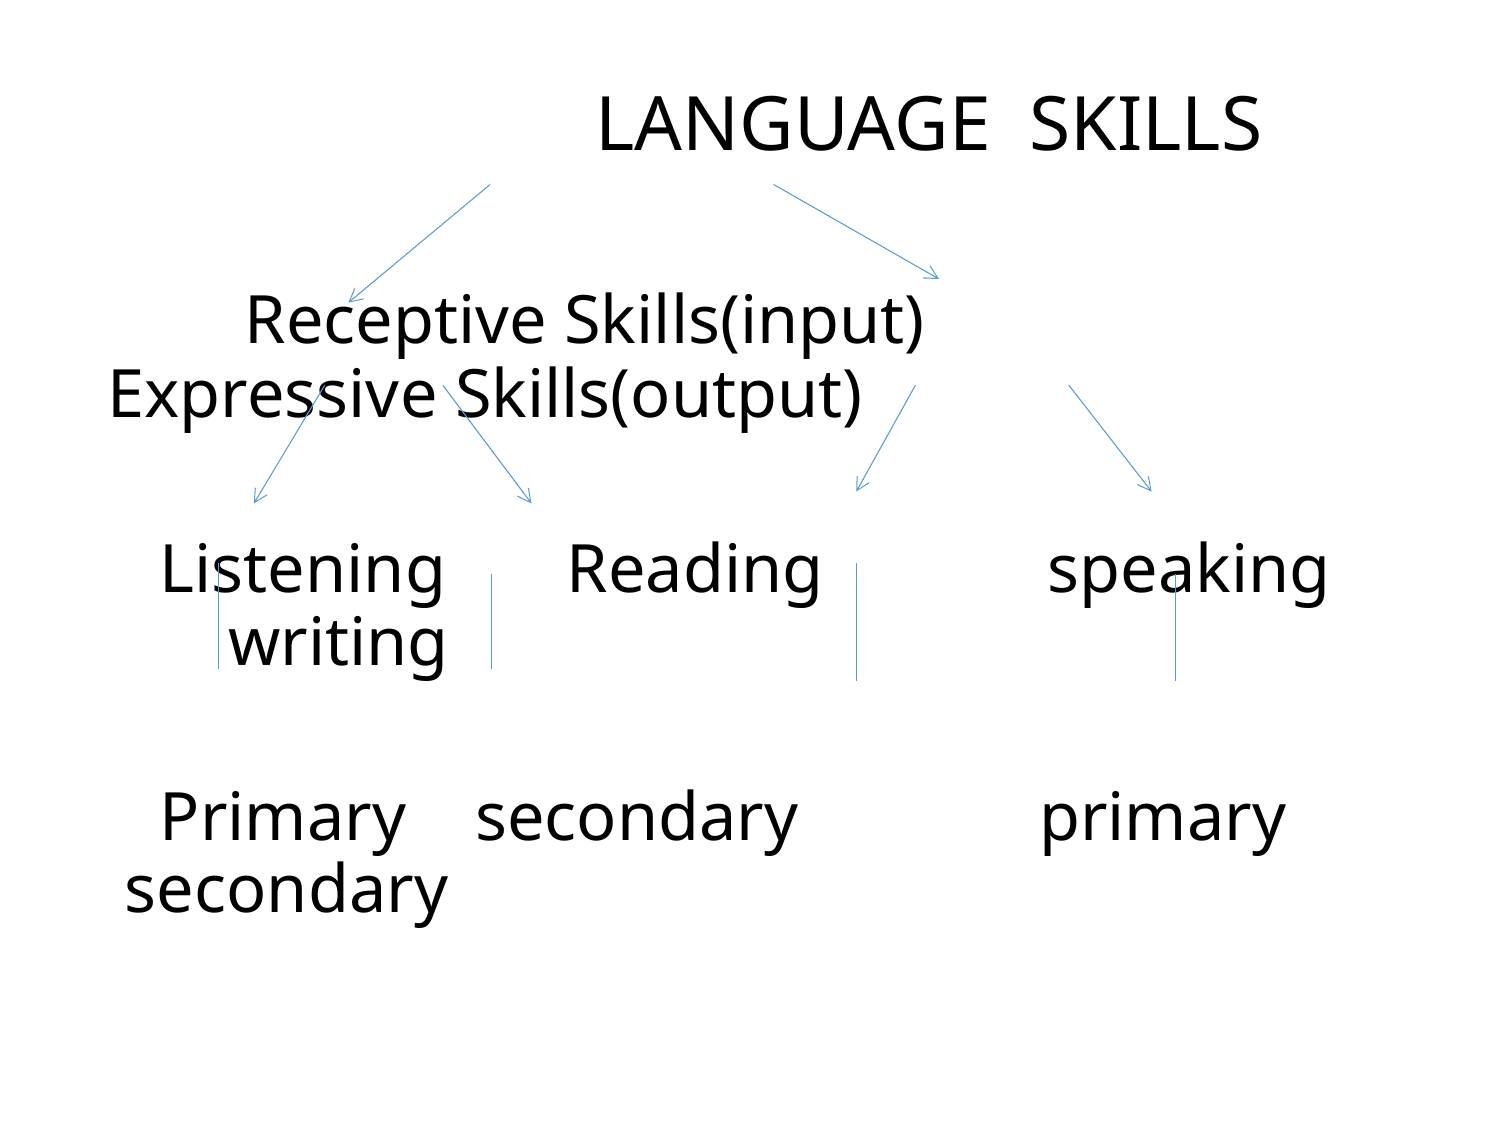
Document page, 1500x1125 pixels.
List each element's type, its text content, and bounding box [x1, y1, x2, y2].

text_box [1068, 385, 1152, 492]
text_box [348, 184, 491, 303]
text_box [253, 385, 325, 504]
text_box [856, 385, 916, 492]
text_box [773, 184, 939, 279]
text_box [442, 385, 532, 504]
list LANGUAGE SKILLS Receptive Skills(input) Expressive Skills(output) Listening Reading speaking writing Primary secondary primary secondary [75, 78, 1425, 1059]
